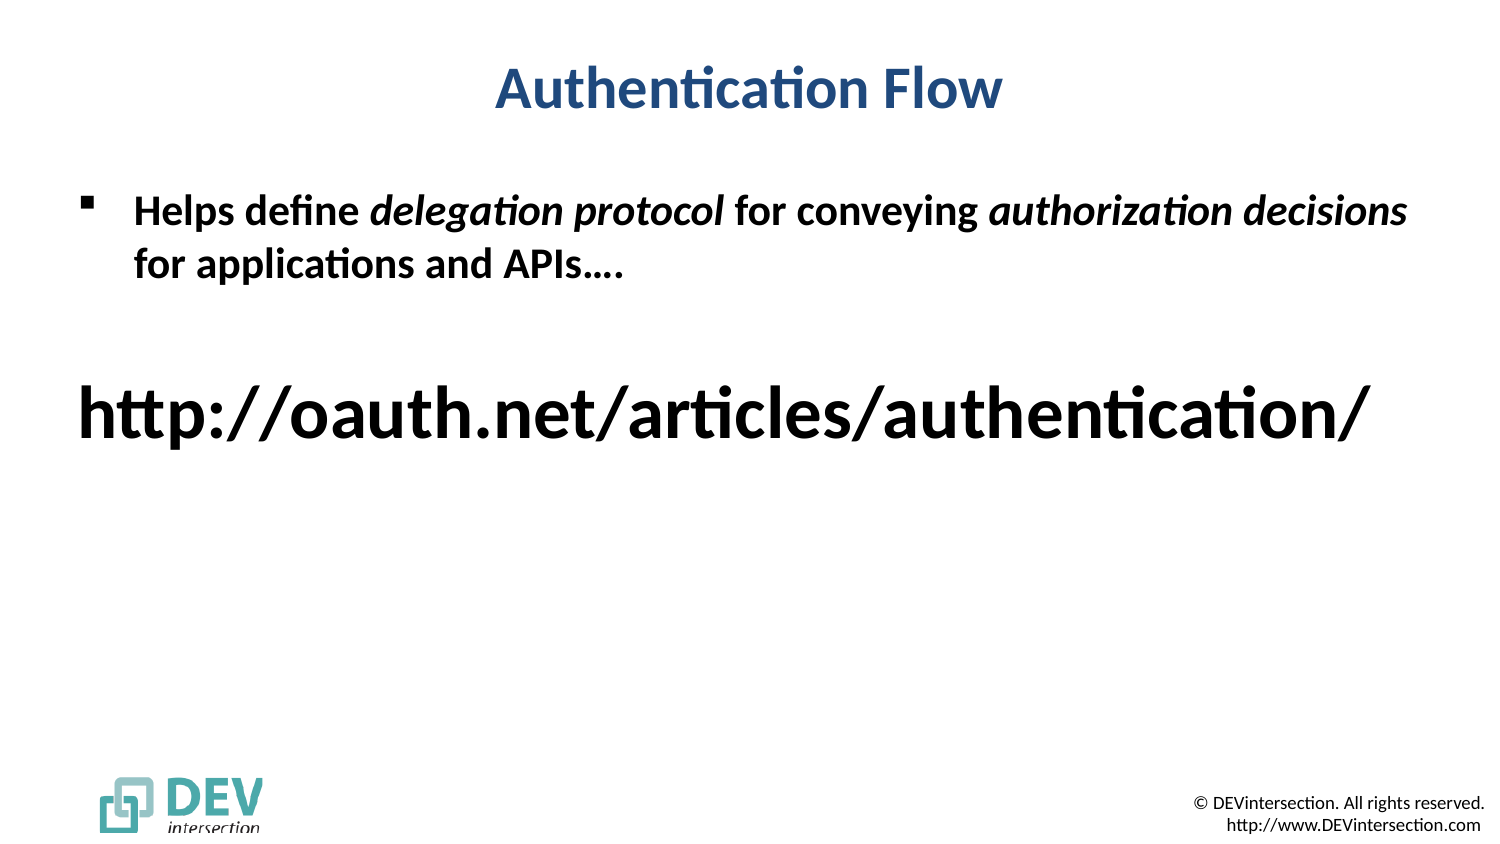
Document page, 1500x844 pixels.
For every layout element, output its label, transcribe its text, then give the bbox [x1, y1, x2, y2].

title Authentication Flow [74, 37, 1426, 132]
list Helps define delegation protocol for conveying authorization decisions for applications and APIs…. http://oauth.net/articles/authentication/ [62, 174, 1443, 360]
